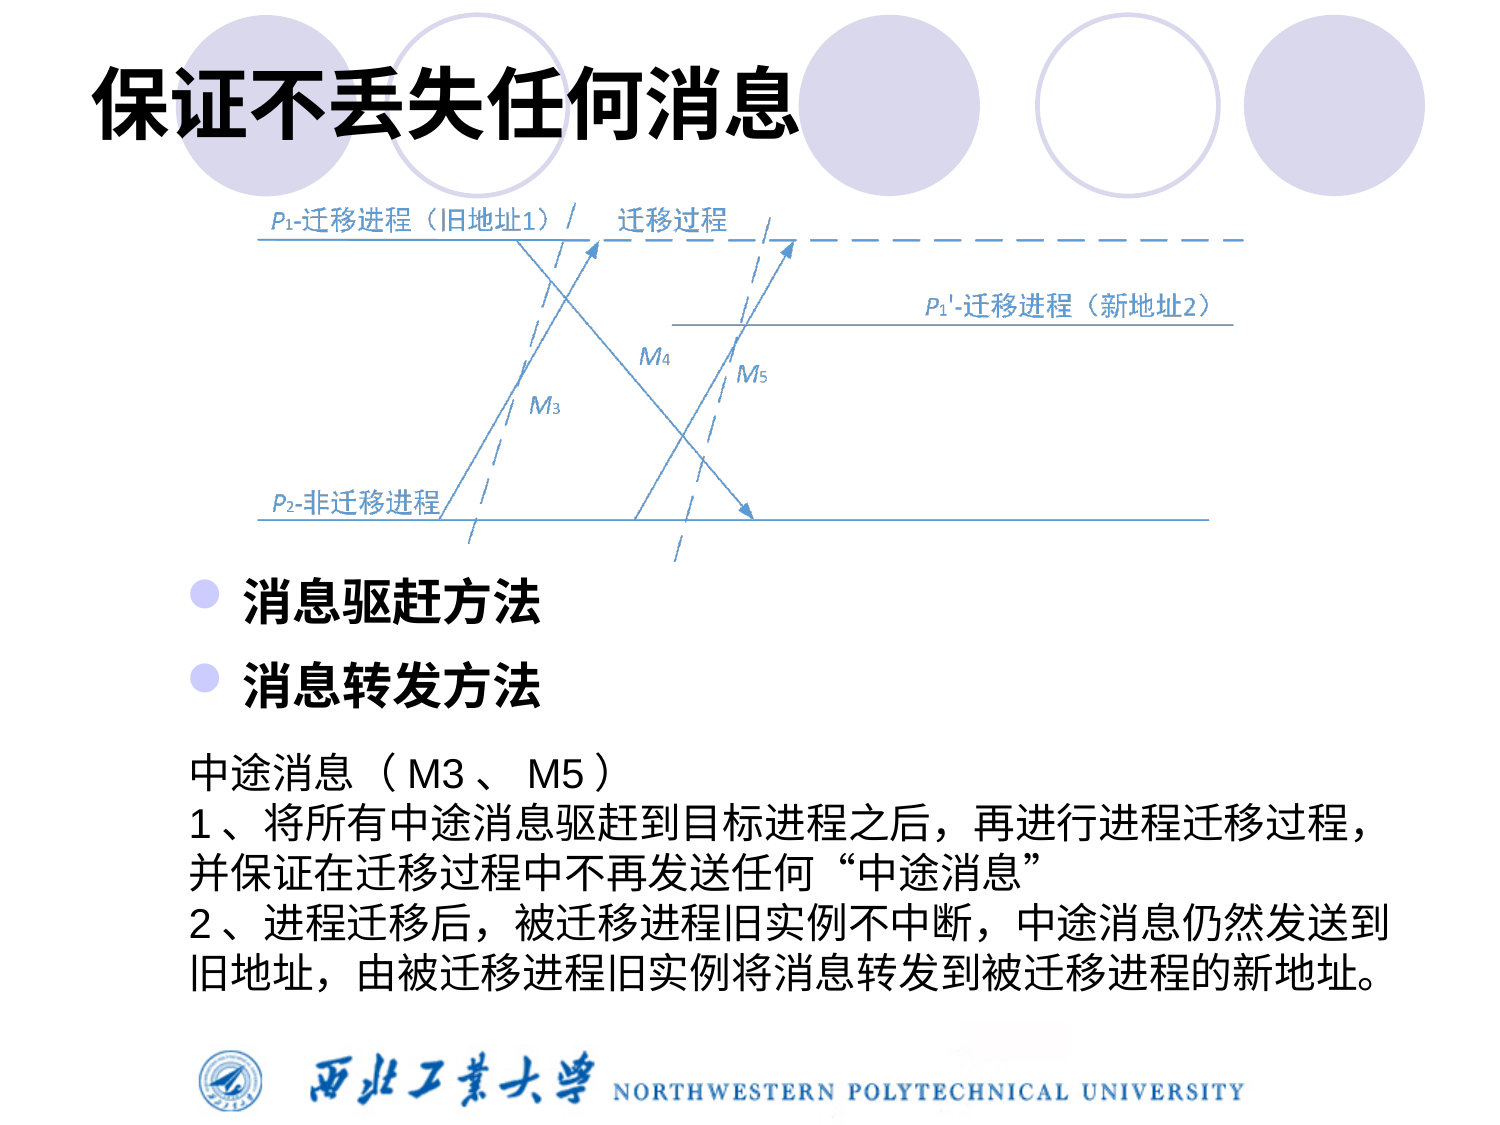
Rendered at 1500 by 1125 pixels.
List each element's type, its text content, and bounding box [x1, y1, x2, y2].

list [255, 196, 1245, 570]
title 保证不丢失任何消息 [75, 19, 1425, 185]
picture [0, 1021, 1500, 1125]
text_box 中途消息（M3、M5） 1、将所有中途消息驱赶到目标进程之后，再进行进程迁移过程，并保证在迁移过程中不再发送任何“中途消息” 2、进程迁移后，被迁移进程旧实例不中断，中途消息仍然发送到旧地址，由被迁移进程旧实例将消息转发到被迁移进程的新地址。 [173, 739, 1425, 1055]
text_box 消息驱赶方法 消息转发方法 [171, 550, 1369, 722]
